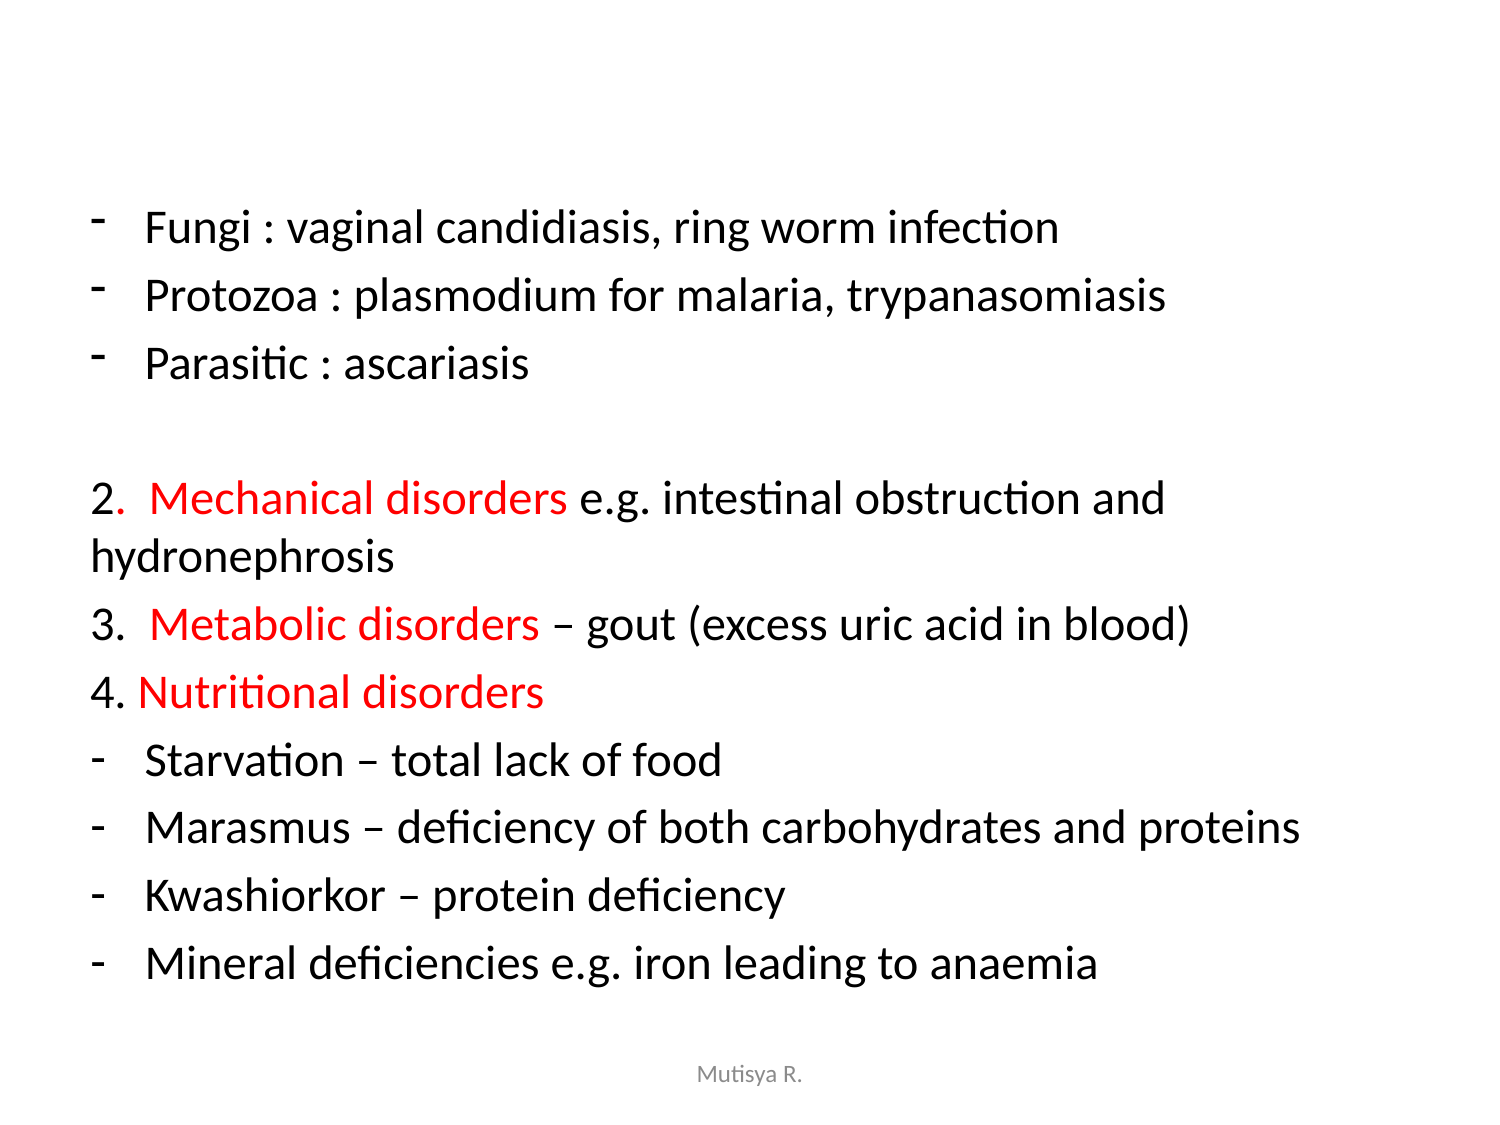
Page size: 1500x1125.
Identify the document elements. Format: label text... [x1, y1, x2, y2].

footer Mutisya R. [512, 1042, 988, 1103]
list Fungi : vaginal candidiasis, ring worm infection Protozoa : plasmodium for malaria, trypanasomiasis Parasitic : ascariasis 2. Mechanical disorders e.g. intestinal obstruction and hydronephrosis 3. Metabolic disorders – gout (excess uric acid in blood) 4. Nutritional disorders Starvation – total lack of food Marasmus – deficiency of both carbohydrates and proteins Kwashiorkor – protein deficiency Mineral deficiencies e.g. iron leading to anaemia [75, 187, 1425, 1005]
